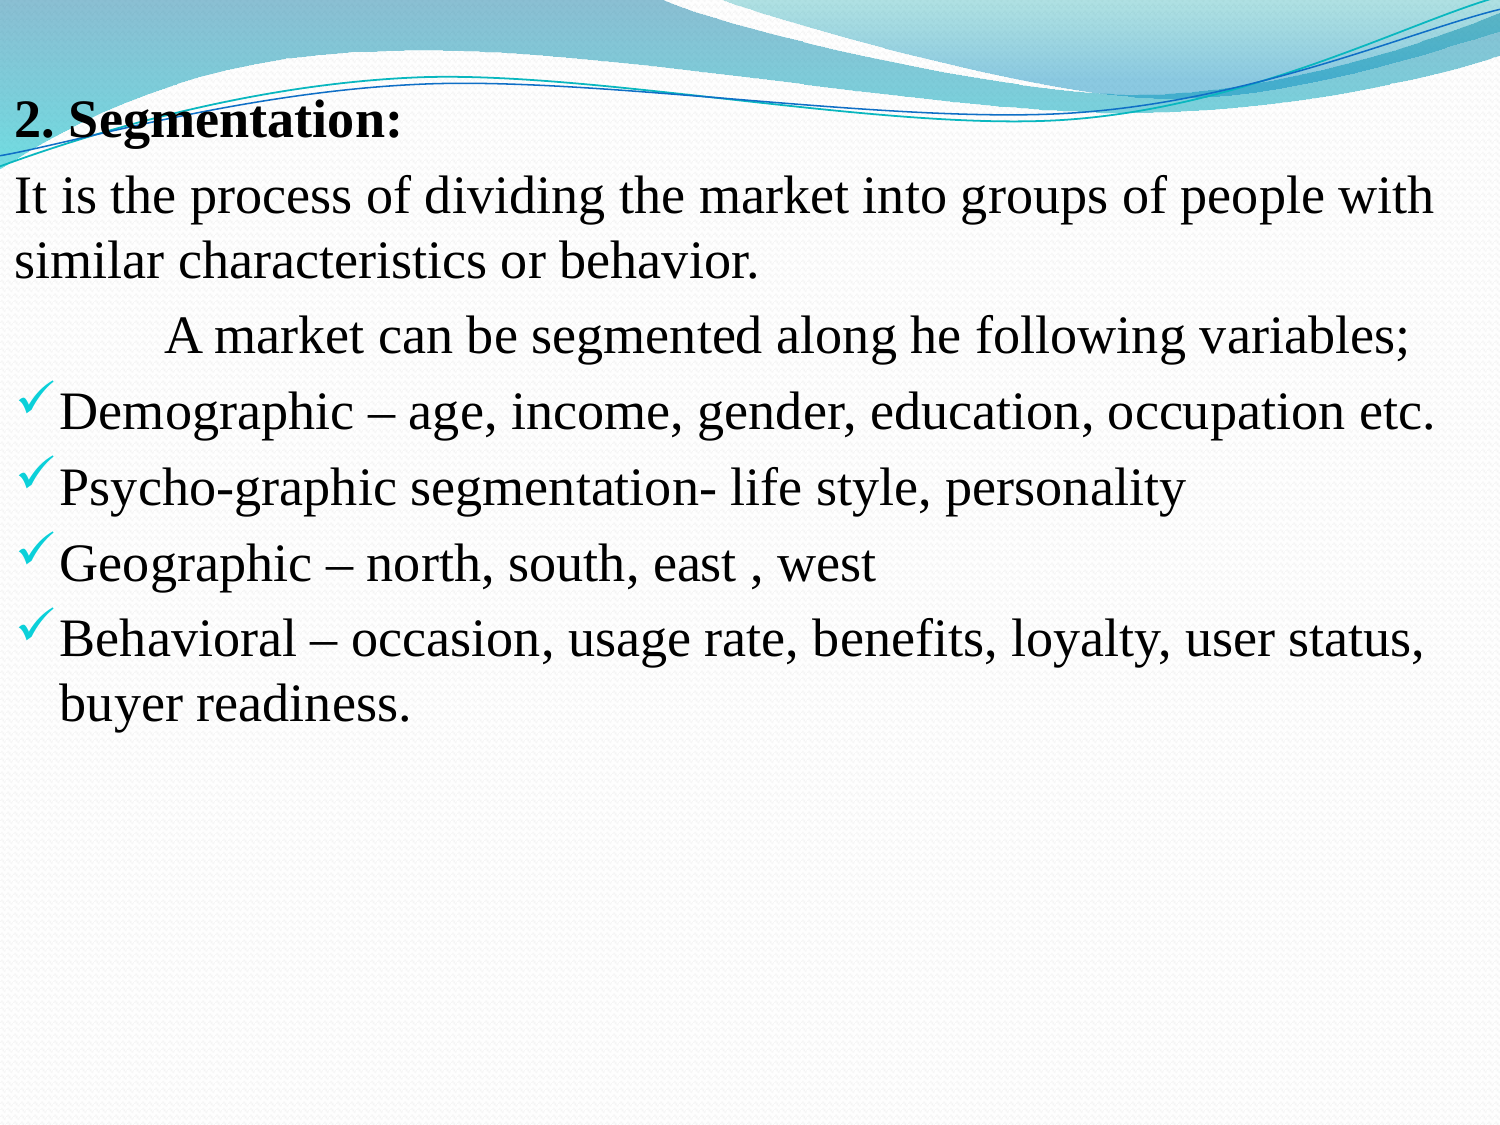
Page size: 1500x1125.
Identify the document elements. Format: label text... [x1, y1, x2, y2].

list 2. Segmentation: It is the process of dividing the market into groups of people with similar characteristics or behavior. A market can be segmented along he following variables; Demographic – age, income, gender, education, occupation etc. Psycho-graphic segmentation- life style, personality Geographic – north, south, east , west Behavioral – occasion, usage rate, benefits, loyalty, user status, buyer readiness. [0, 0, 1500, 1125]
